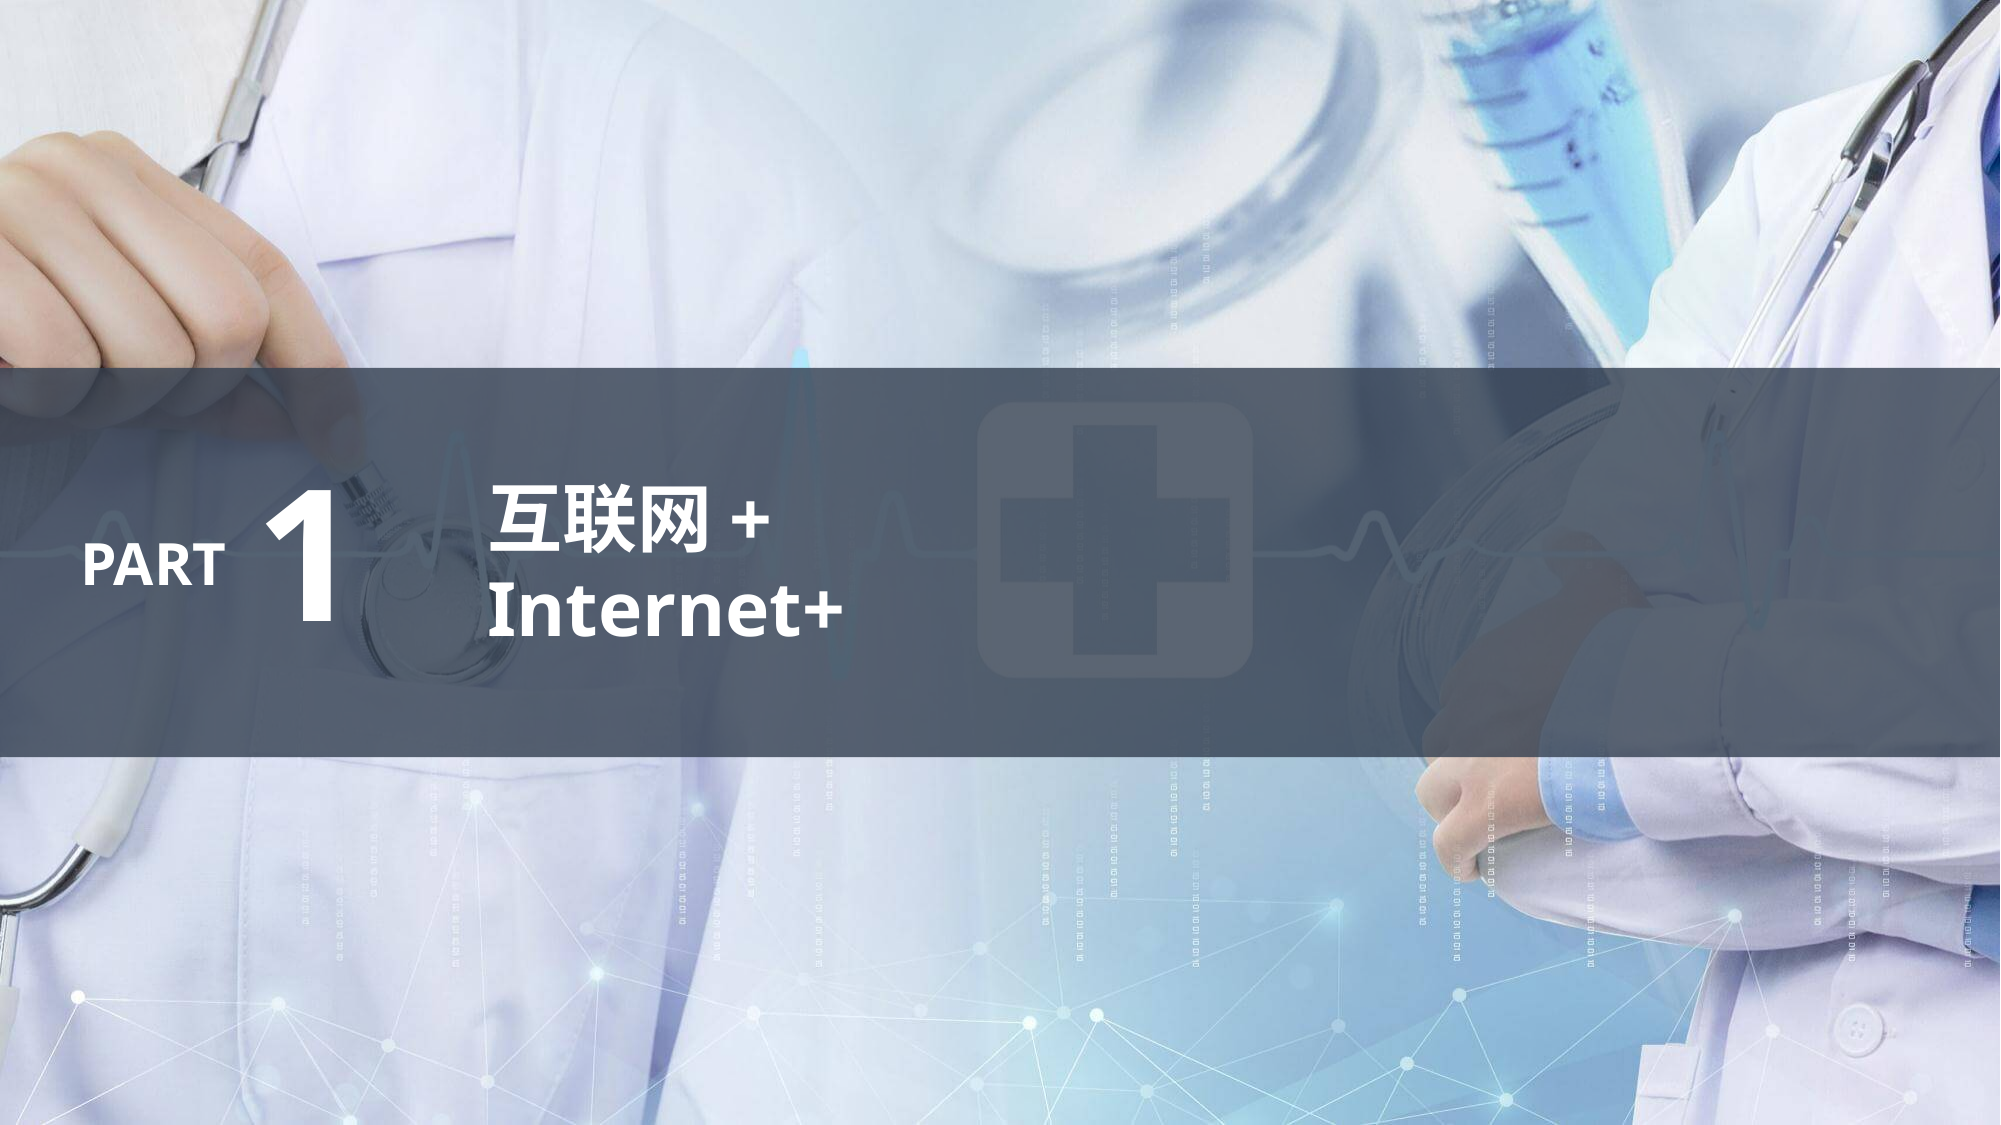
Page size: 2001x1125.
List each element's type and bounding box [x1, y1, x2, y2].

picture [0, 0, 2000, 1125]
text_box [28, 431, 316, 669]
